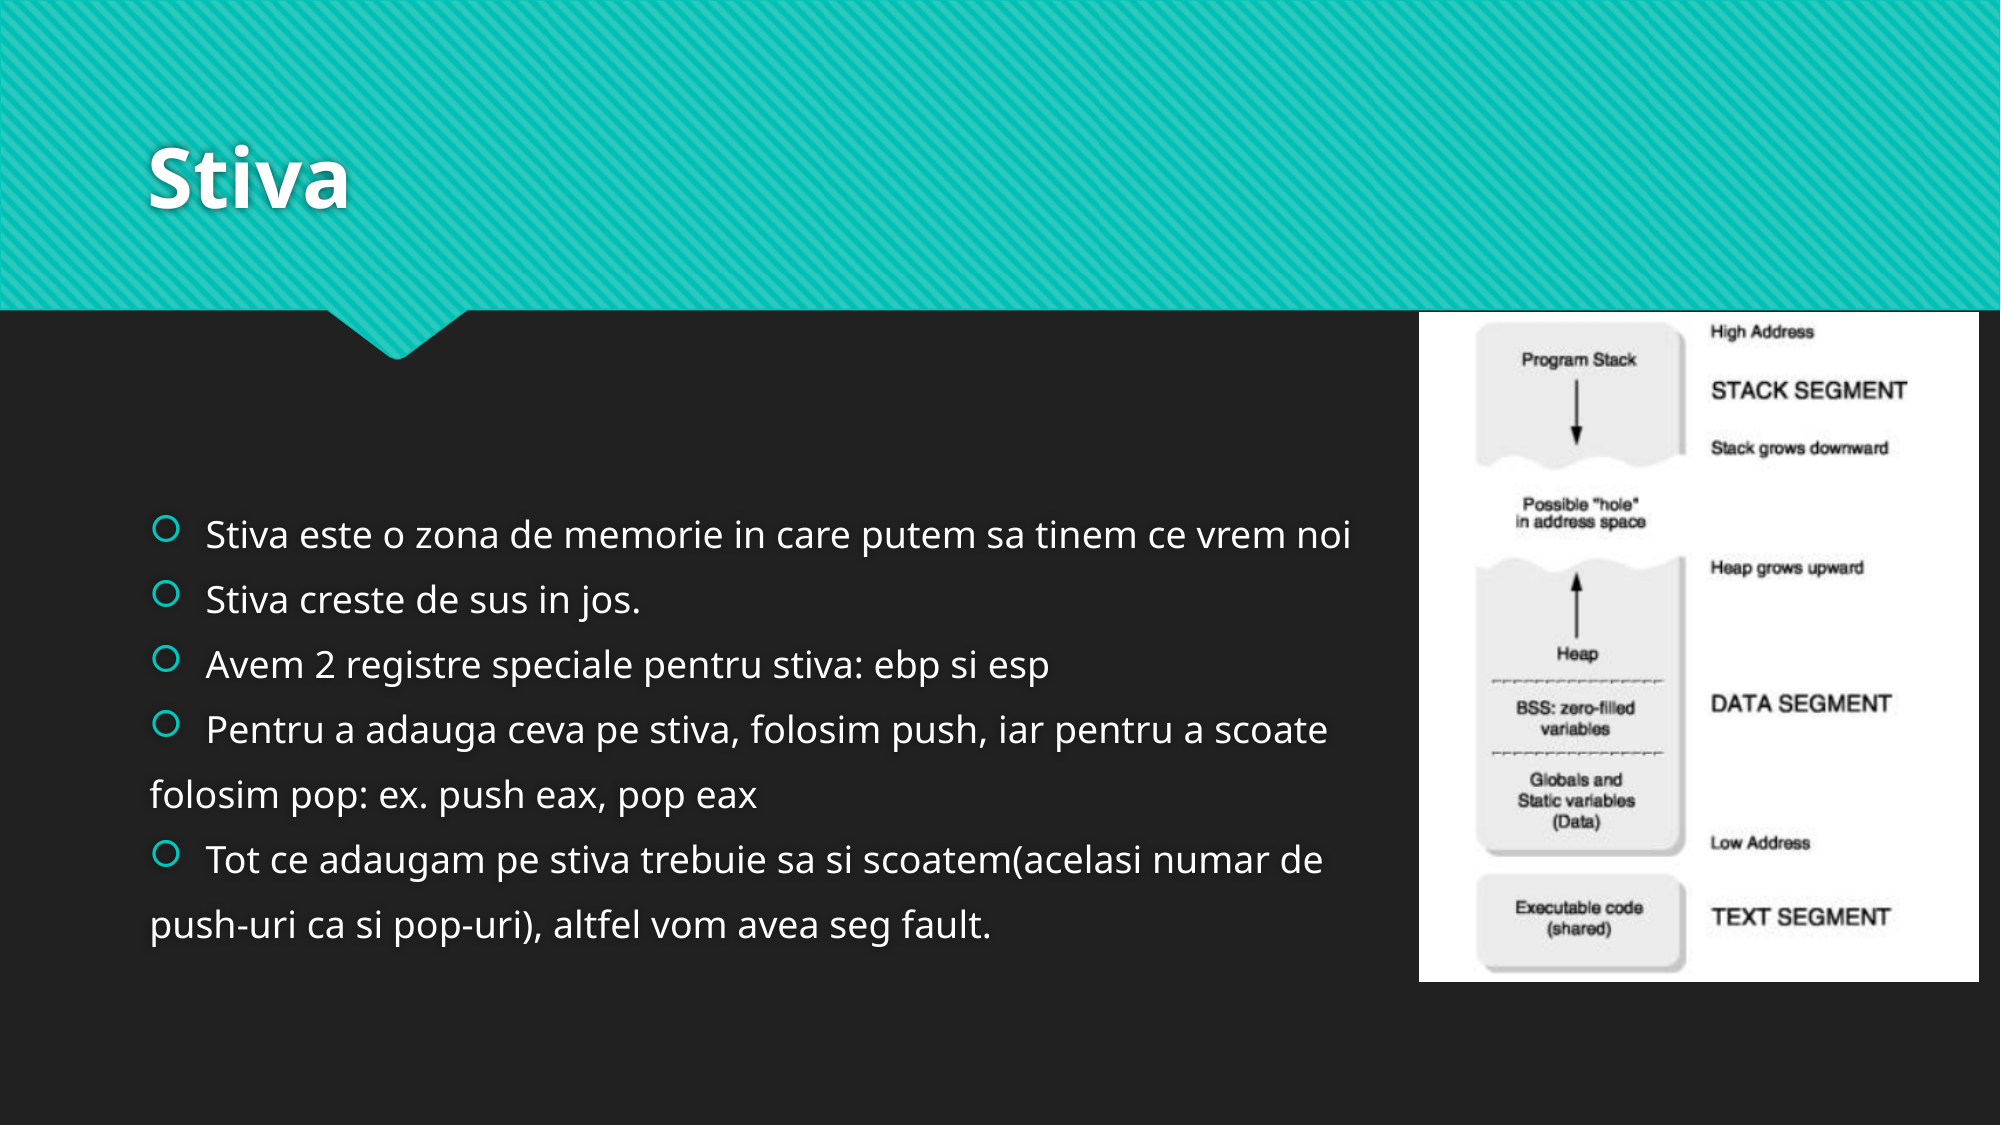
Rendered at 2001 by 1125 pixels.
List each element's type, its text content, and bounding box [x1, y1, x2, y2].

title Stiva [132, 73, 1868, 233]
picture [1419, 312, 1979, 982]
list Stiva este o zona de memorie in care putem sa tinem ce vrem noi Stiva creste de sus in jos. Avem 2 registre speciale pentru stiva: ebp si esp Pentru a adauga ceva pe stiva, folosim push, iar pentru a scoate folosim pop: ex. push eax, pop eax Tot ce adaugam pe stiva trebuie sa si scoatem(acelasi numar de push-uri ca si pop-uri), altfel vom avea seg fault. [134, 364, 1866, 1093]
